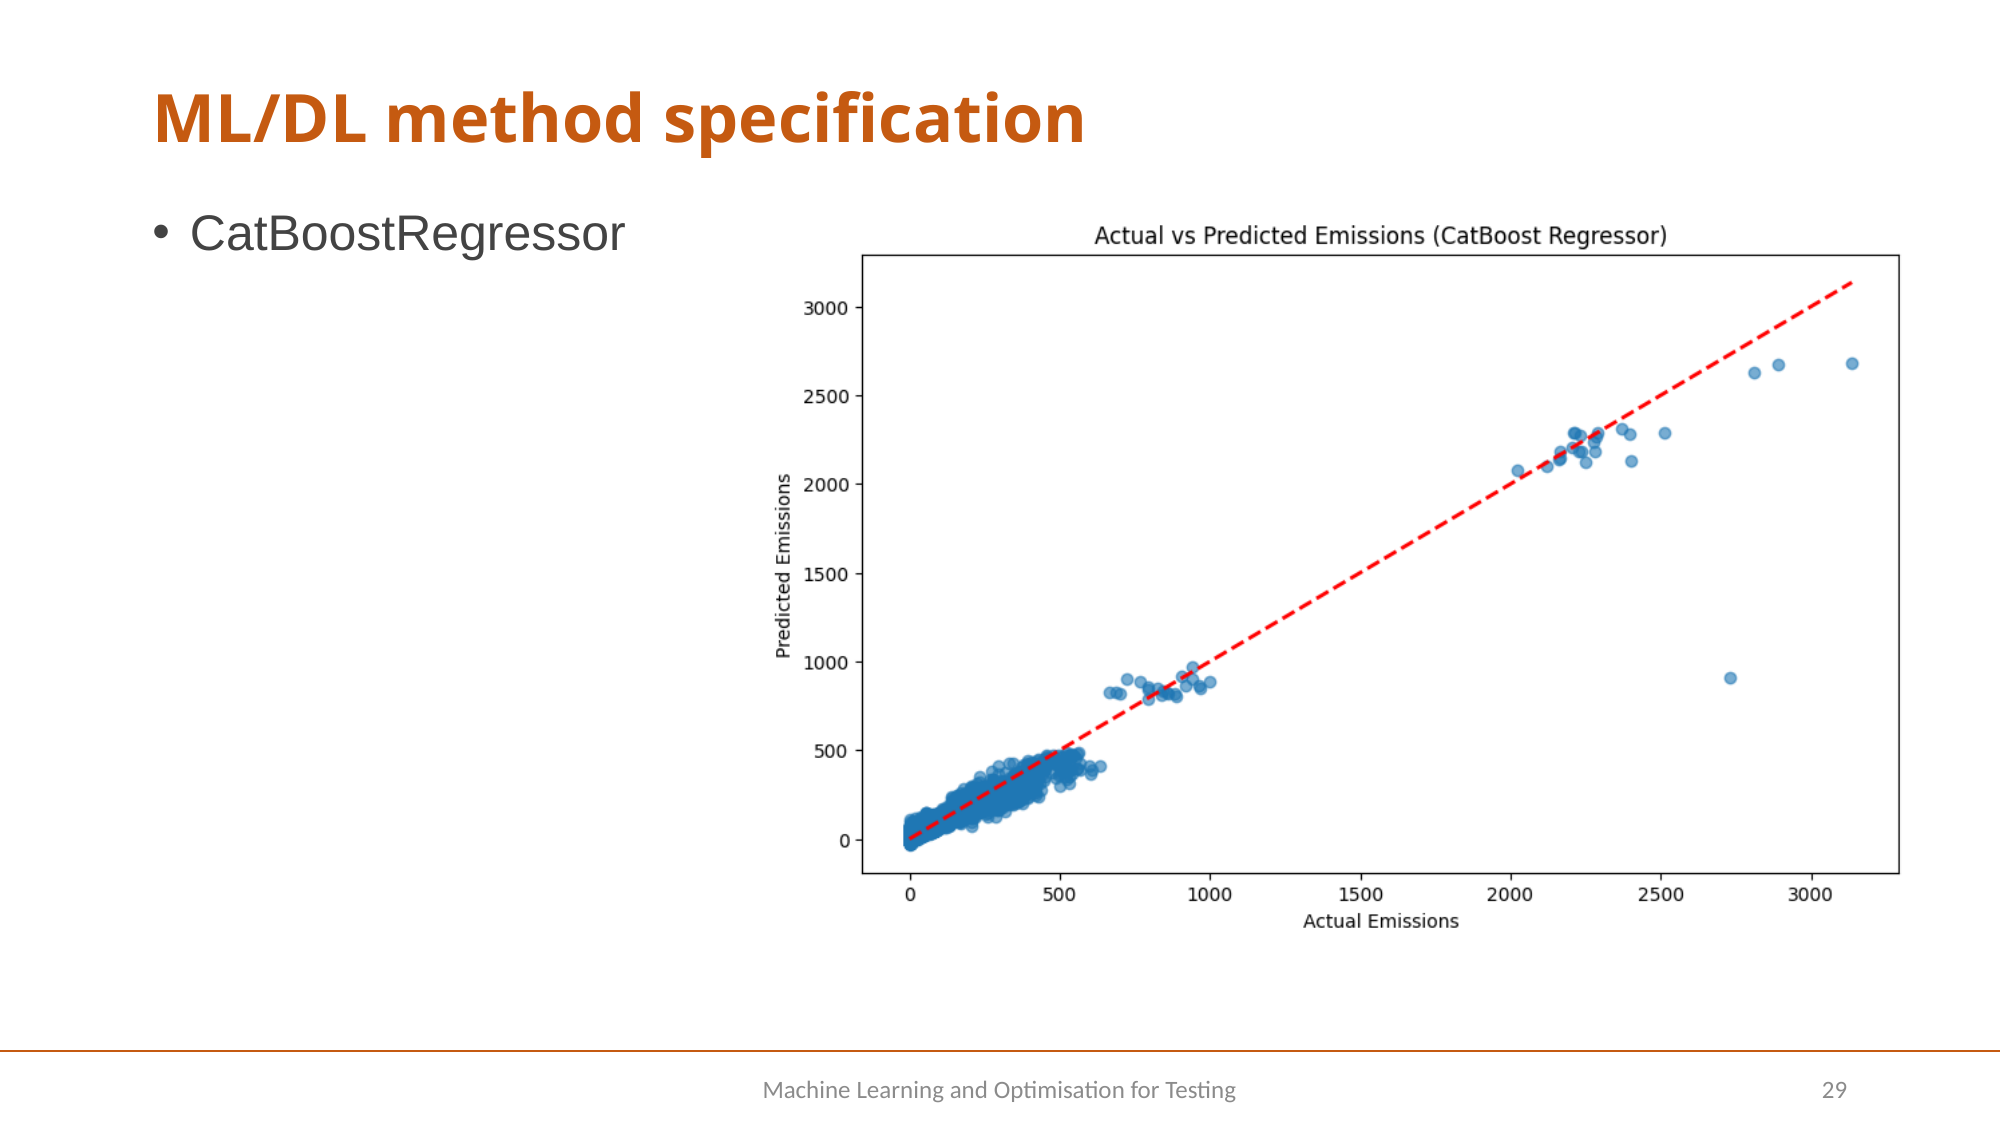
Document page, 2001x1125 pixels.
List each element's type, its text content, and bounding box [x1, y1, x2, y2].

title ML/DL method specification [137, 59, 1863, 183]
picture [763, 212, 1912, 945]
slide_number 29 [1412, 1058, 1863, 1119]
footer Machine Learning and Optimisation for Testing [662, 1058, 1338, 1119]
list CatBoostRegressor [137, 200, 1240, 323]
